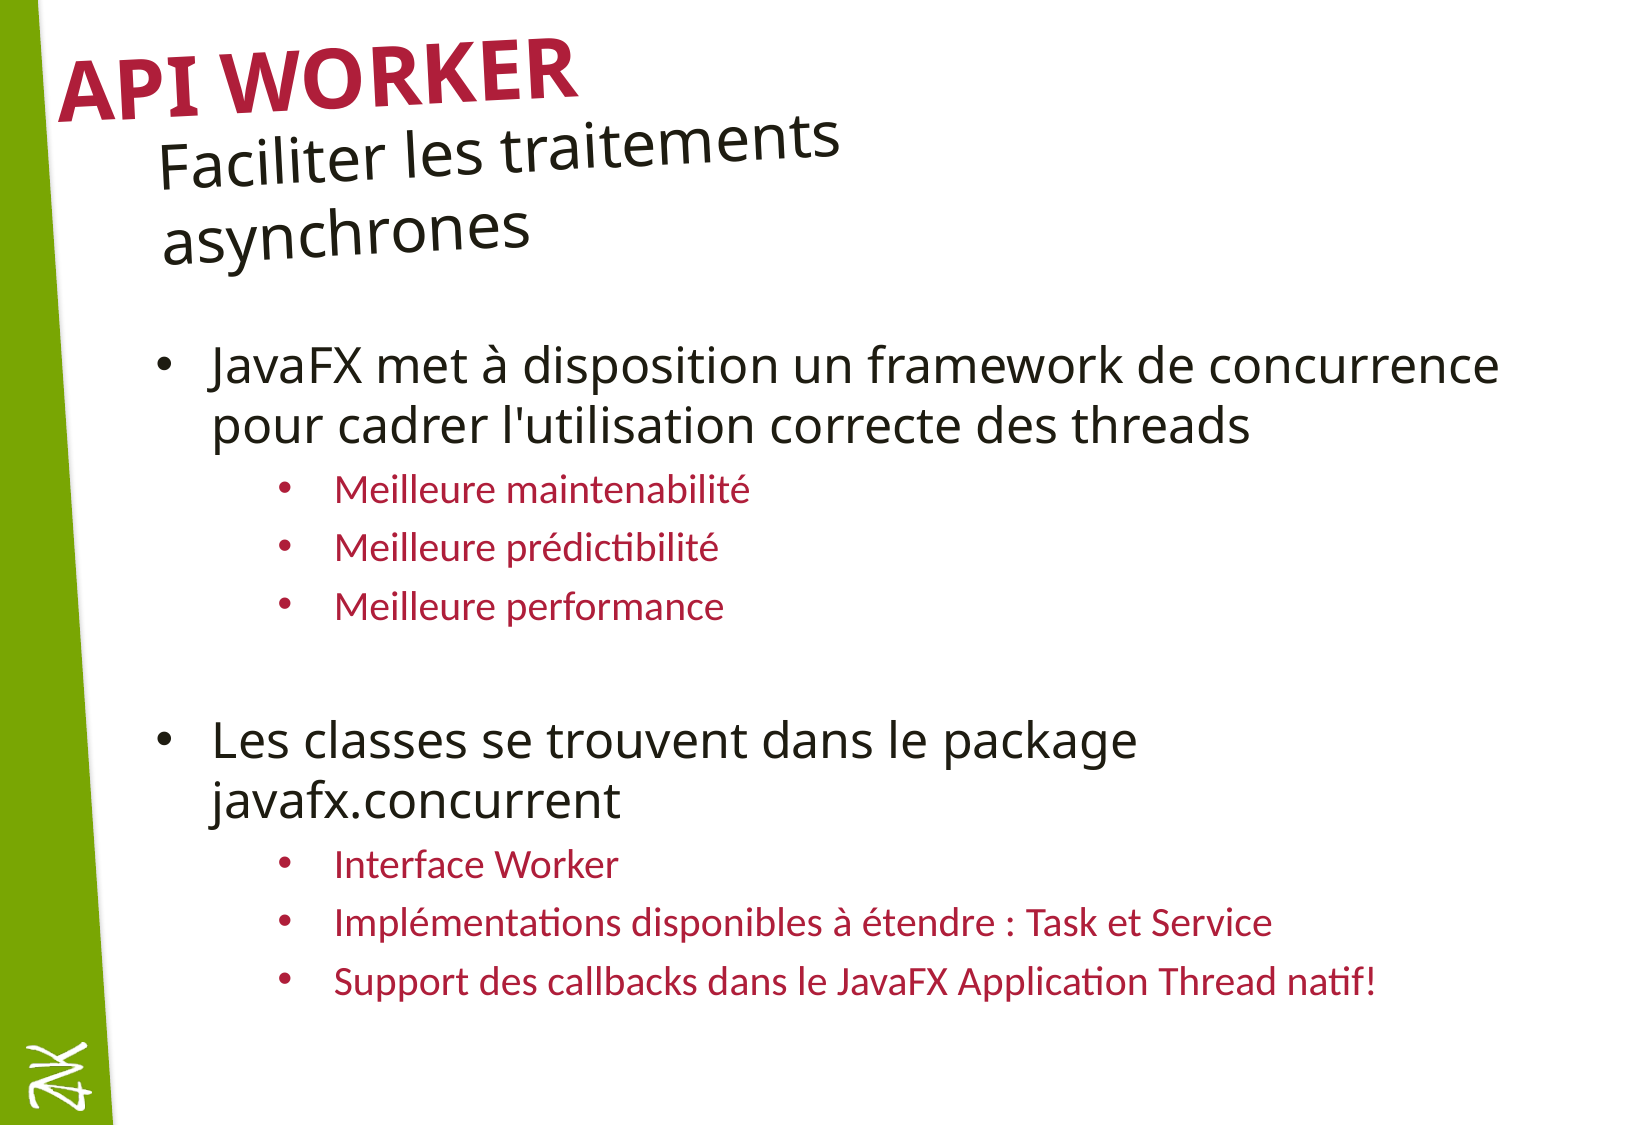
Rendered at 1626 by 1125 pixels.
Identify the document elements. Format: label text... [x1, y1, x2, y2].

list Faciliter les traitements asynchrones [140, 65, 1221, 231]
list JavaFX met à disposition un framework de concurrence pour cadrer l'utilisation correcte des threads Meilleure maintenabilité Meilleure prédictibilité Meilleure performance Les classes se trouvent dans le package javafx.concurrent Interface Worker Implémentations disponibles à étendre : Task et Service Support des callbacks dans le JavaFX Application Thread natif! [140, 326, 1534, 1069]
title API Worker [40, 0, 1111, 154]
picture [26, 1042, 92, 1112]
